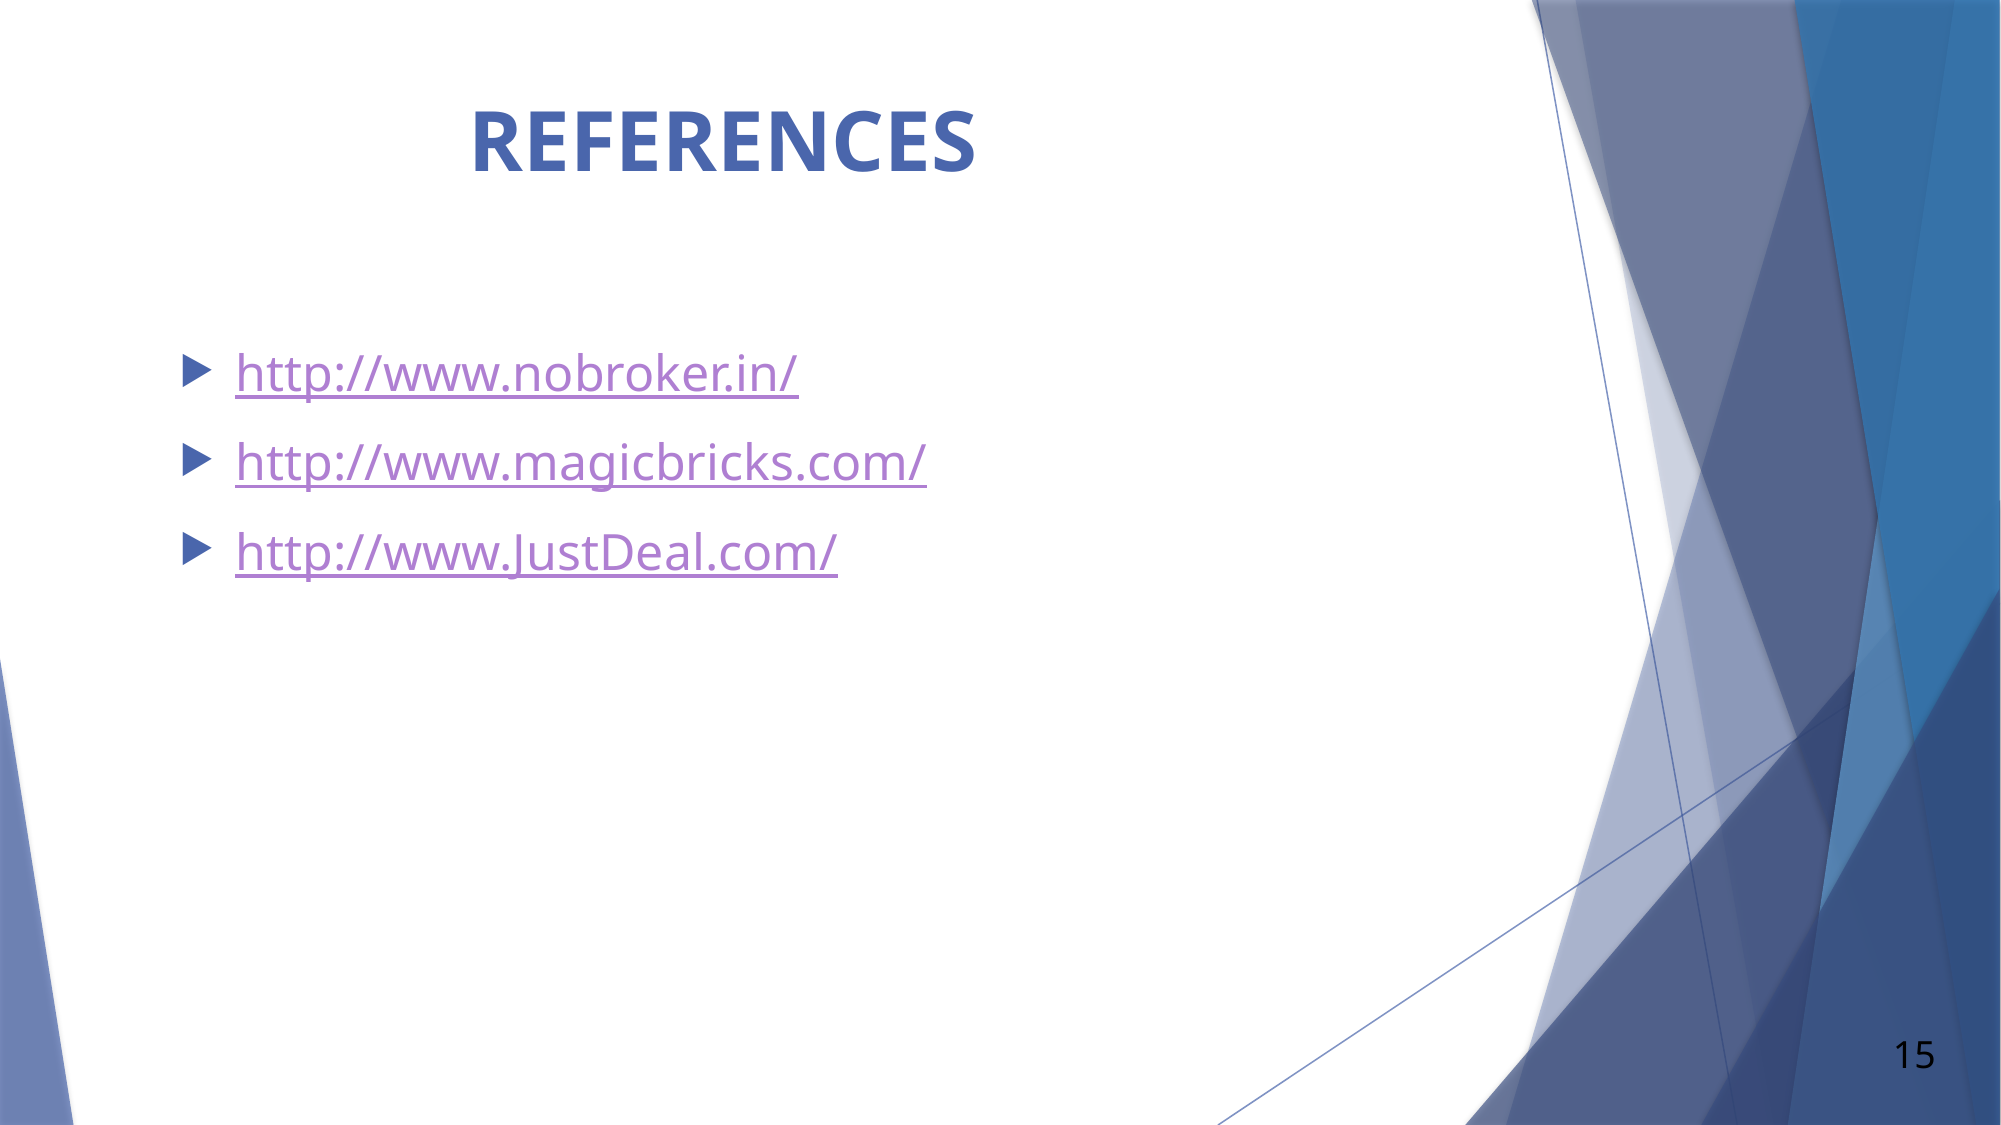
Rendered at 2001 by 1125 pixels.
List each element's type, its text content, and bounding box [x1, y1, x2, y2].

title REFERENCES [453, 80, 1916, 291]
list http://www.nobroker.in/ http://www.magicbricks.com/ http://www.JustDeal.com/ [164, 334, 1627, 954]
text_box 15 [1878, 1023, 1952, 1084]
